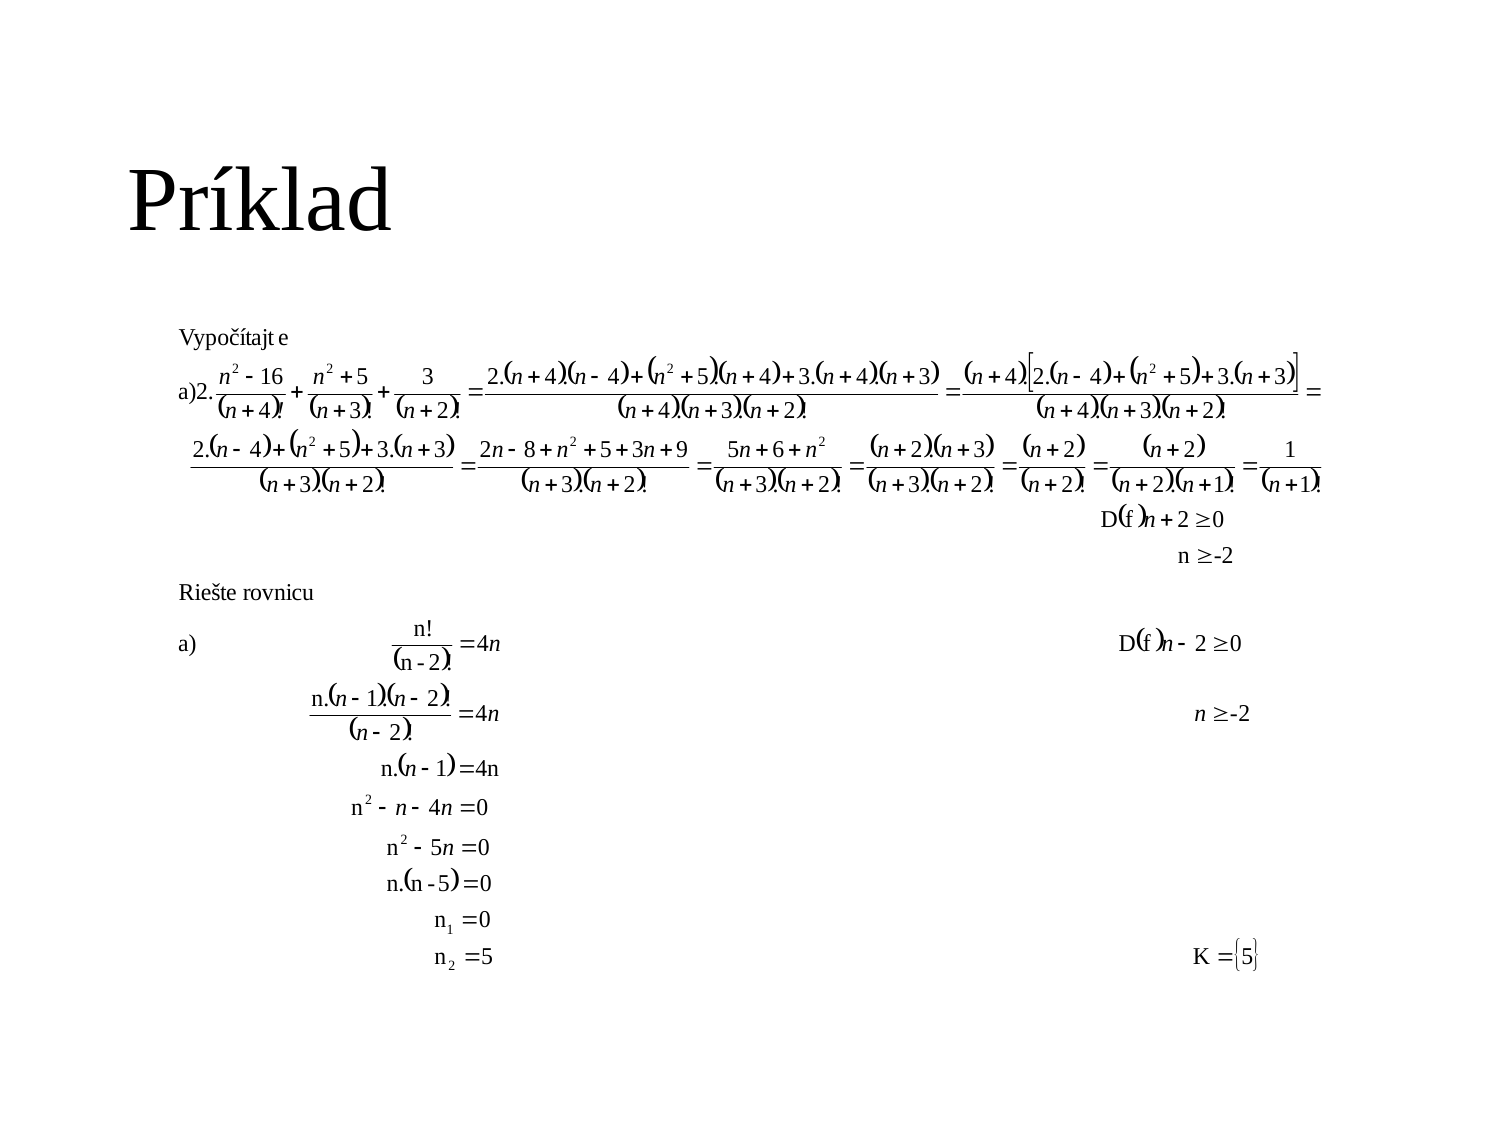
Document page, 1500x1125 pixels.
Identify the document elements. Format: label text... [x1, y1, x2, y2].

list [174, 323, 1326, 1013]
title Príklad [112, 99, 1388, 288]
